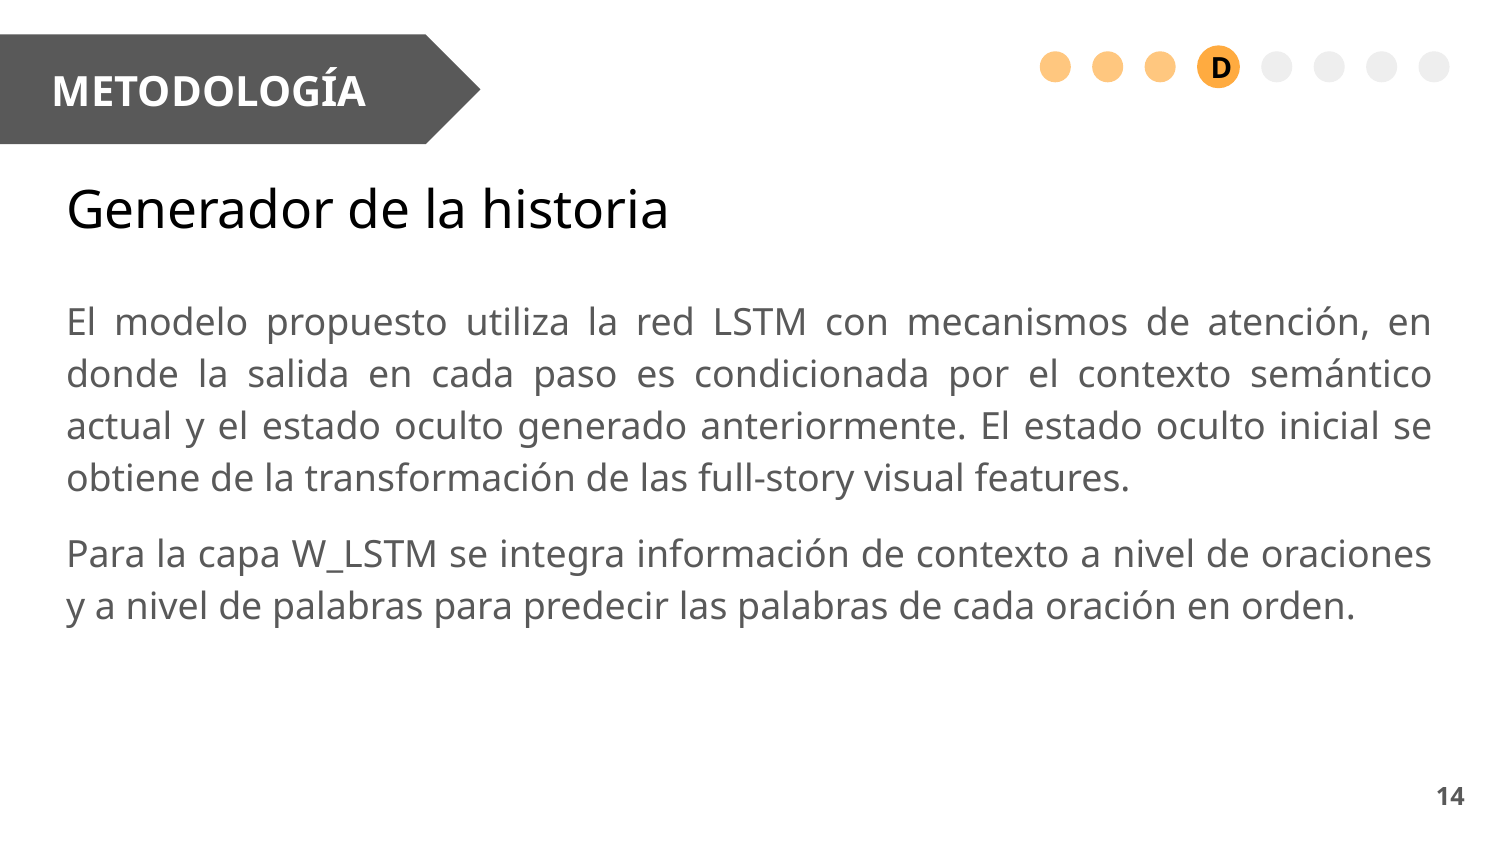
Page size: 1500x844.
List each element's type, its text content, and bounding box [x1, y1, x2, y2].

list El modelo propuesto utiliza la red LSTM con mecanismos de atención, en donde la salida en cada paso es condicionada por el contexto semántico actual y el estado oculto generado anteriormente. El estado oculto inicial se obtiene de la transformación de las full-story visual features. Para la capa W_LSTM se integra información de contexto a nivel de oraciones y a nivel de palabras para predecir las palabras de cada oración en orden. [51, 276, 1449, 837]
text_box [1040, 34, 1450, 100]
title Generador de la historia [51, 160, 1449, 255]
slide_number ‹#› [1389, 764, 1480, 830]
text_box METODOLOGÍA [0, 34, 481, 145]
